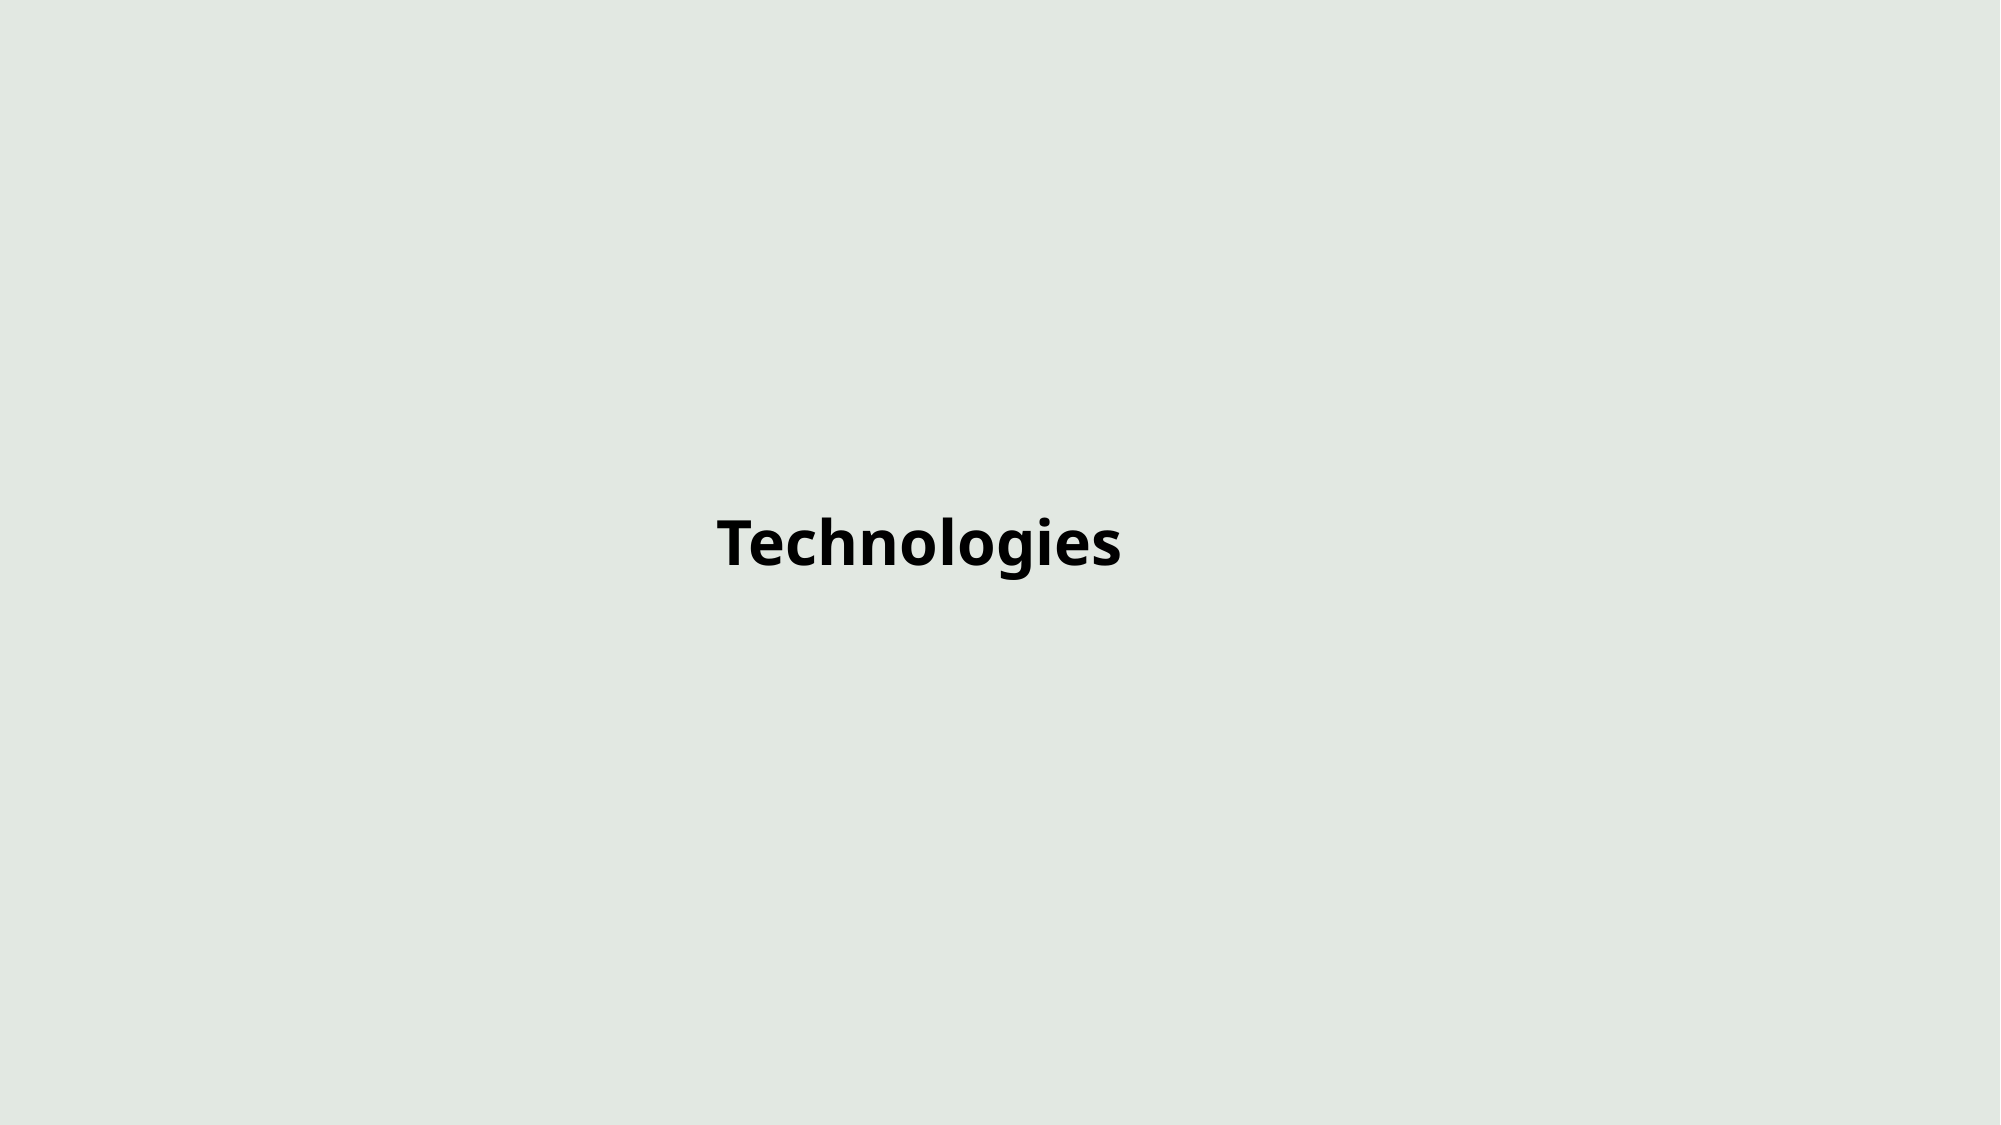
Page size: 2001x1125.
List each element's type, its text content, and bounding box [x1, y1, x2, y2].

text_box Technologies [702, 495, 1138, 586]
